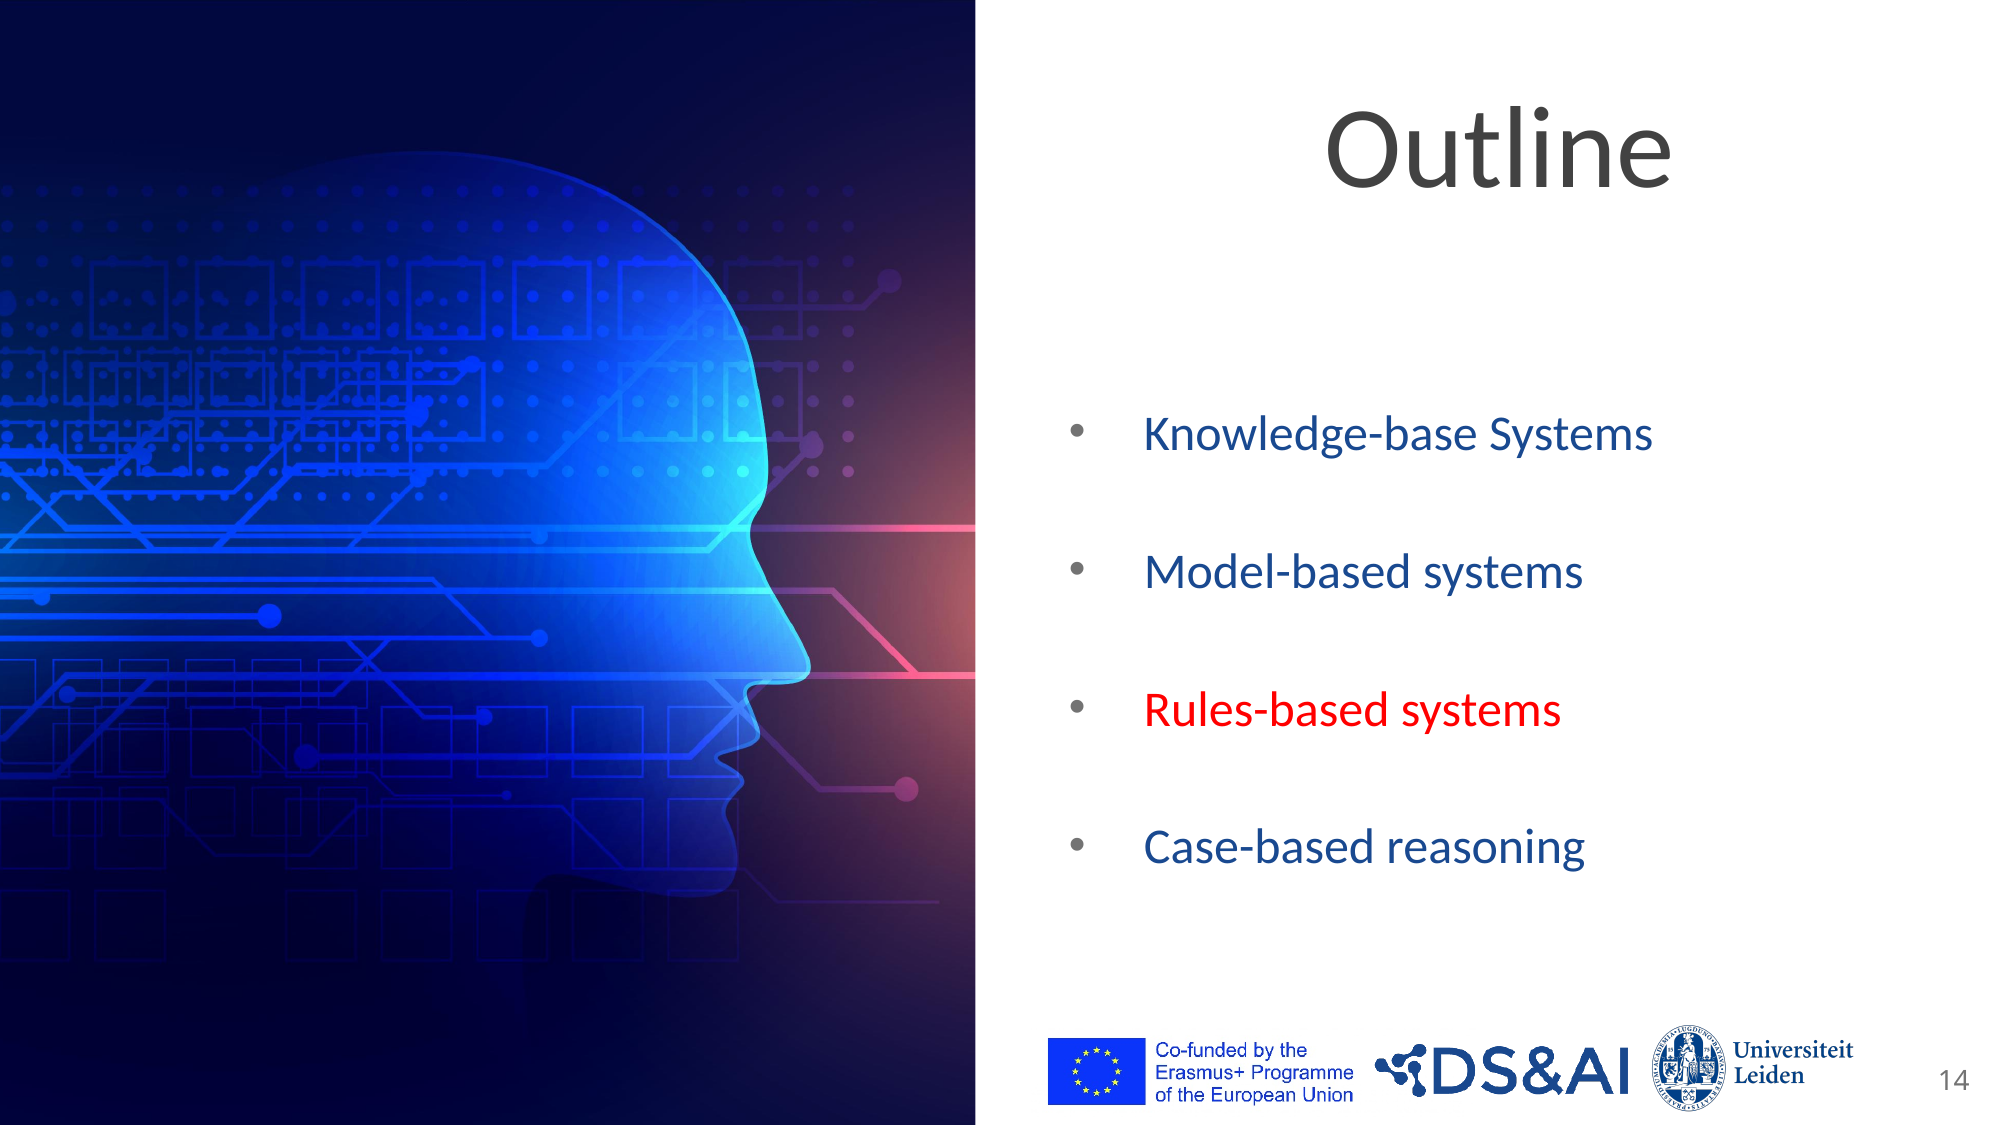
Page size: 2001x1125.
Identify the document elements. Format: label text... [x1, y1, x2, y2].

slide_number 14 [1864, 1038, 1985, 1125]
list Knowledge-base Systems Model-based systems Rules-based systems Case-based reasoning [1028, 274, 1971, 991]
title Outline [1057, 26, 1943, 227]
picture [1031, 991, 1857, 1125]
